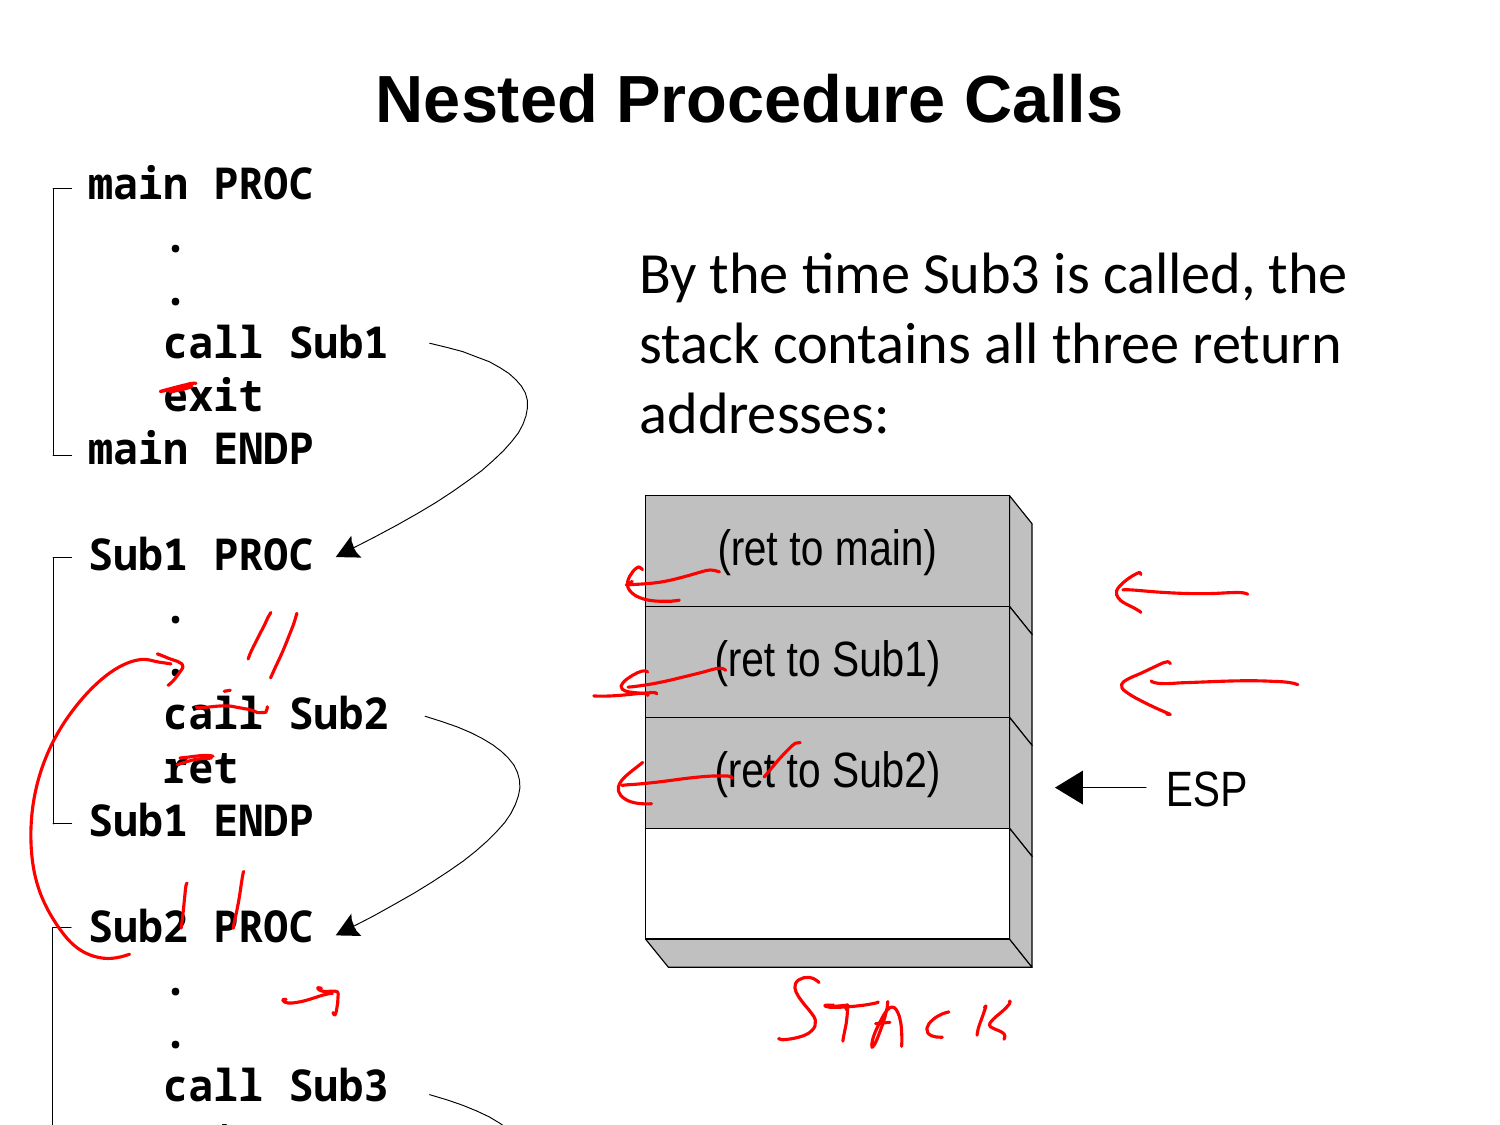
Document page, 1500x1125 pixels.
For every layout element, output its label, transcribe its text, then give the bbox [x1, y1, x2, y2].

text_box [638, 487, 1338, 976]
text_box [24, 149, 613, 1125]
title Nested Procedure Calls [75, 24, 1425, 168]
text_box By the time Sub3 is called, the stack contains all three return addresses: [624, 212, 1388, 468]
